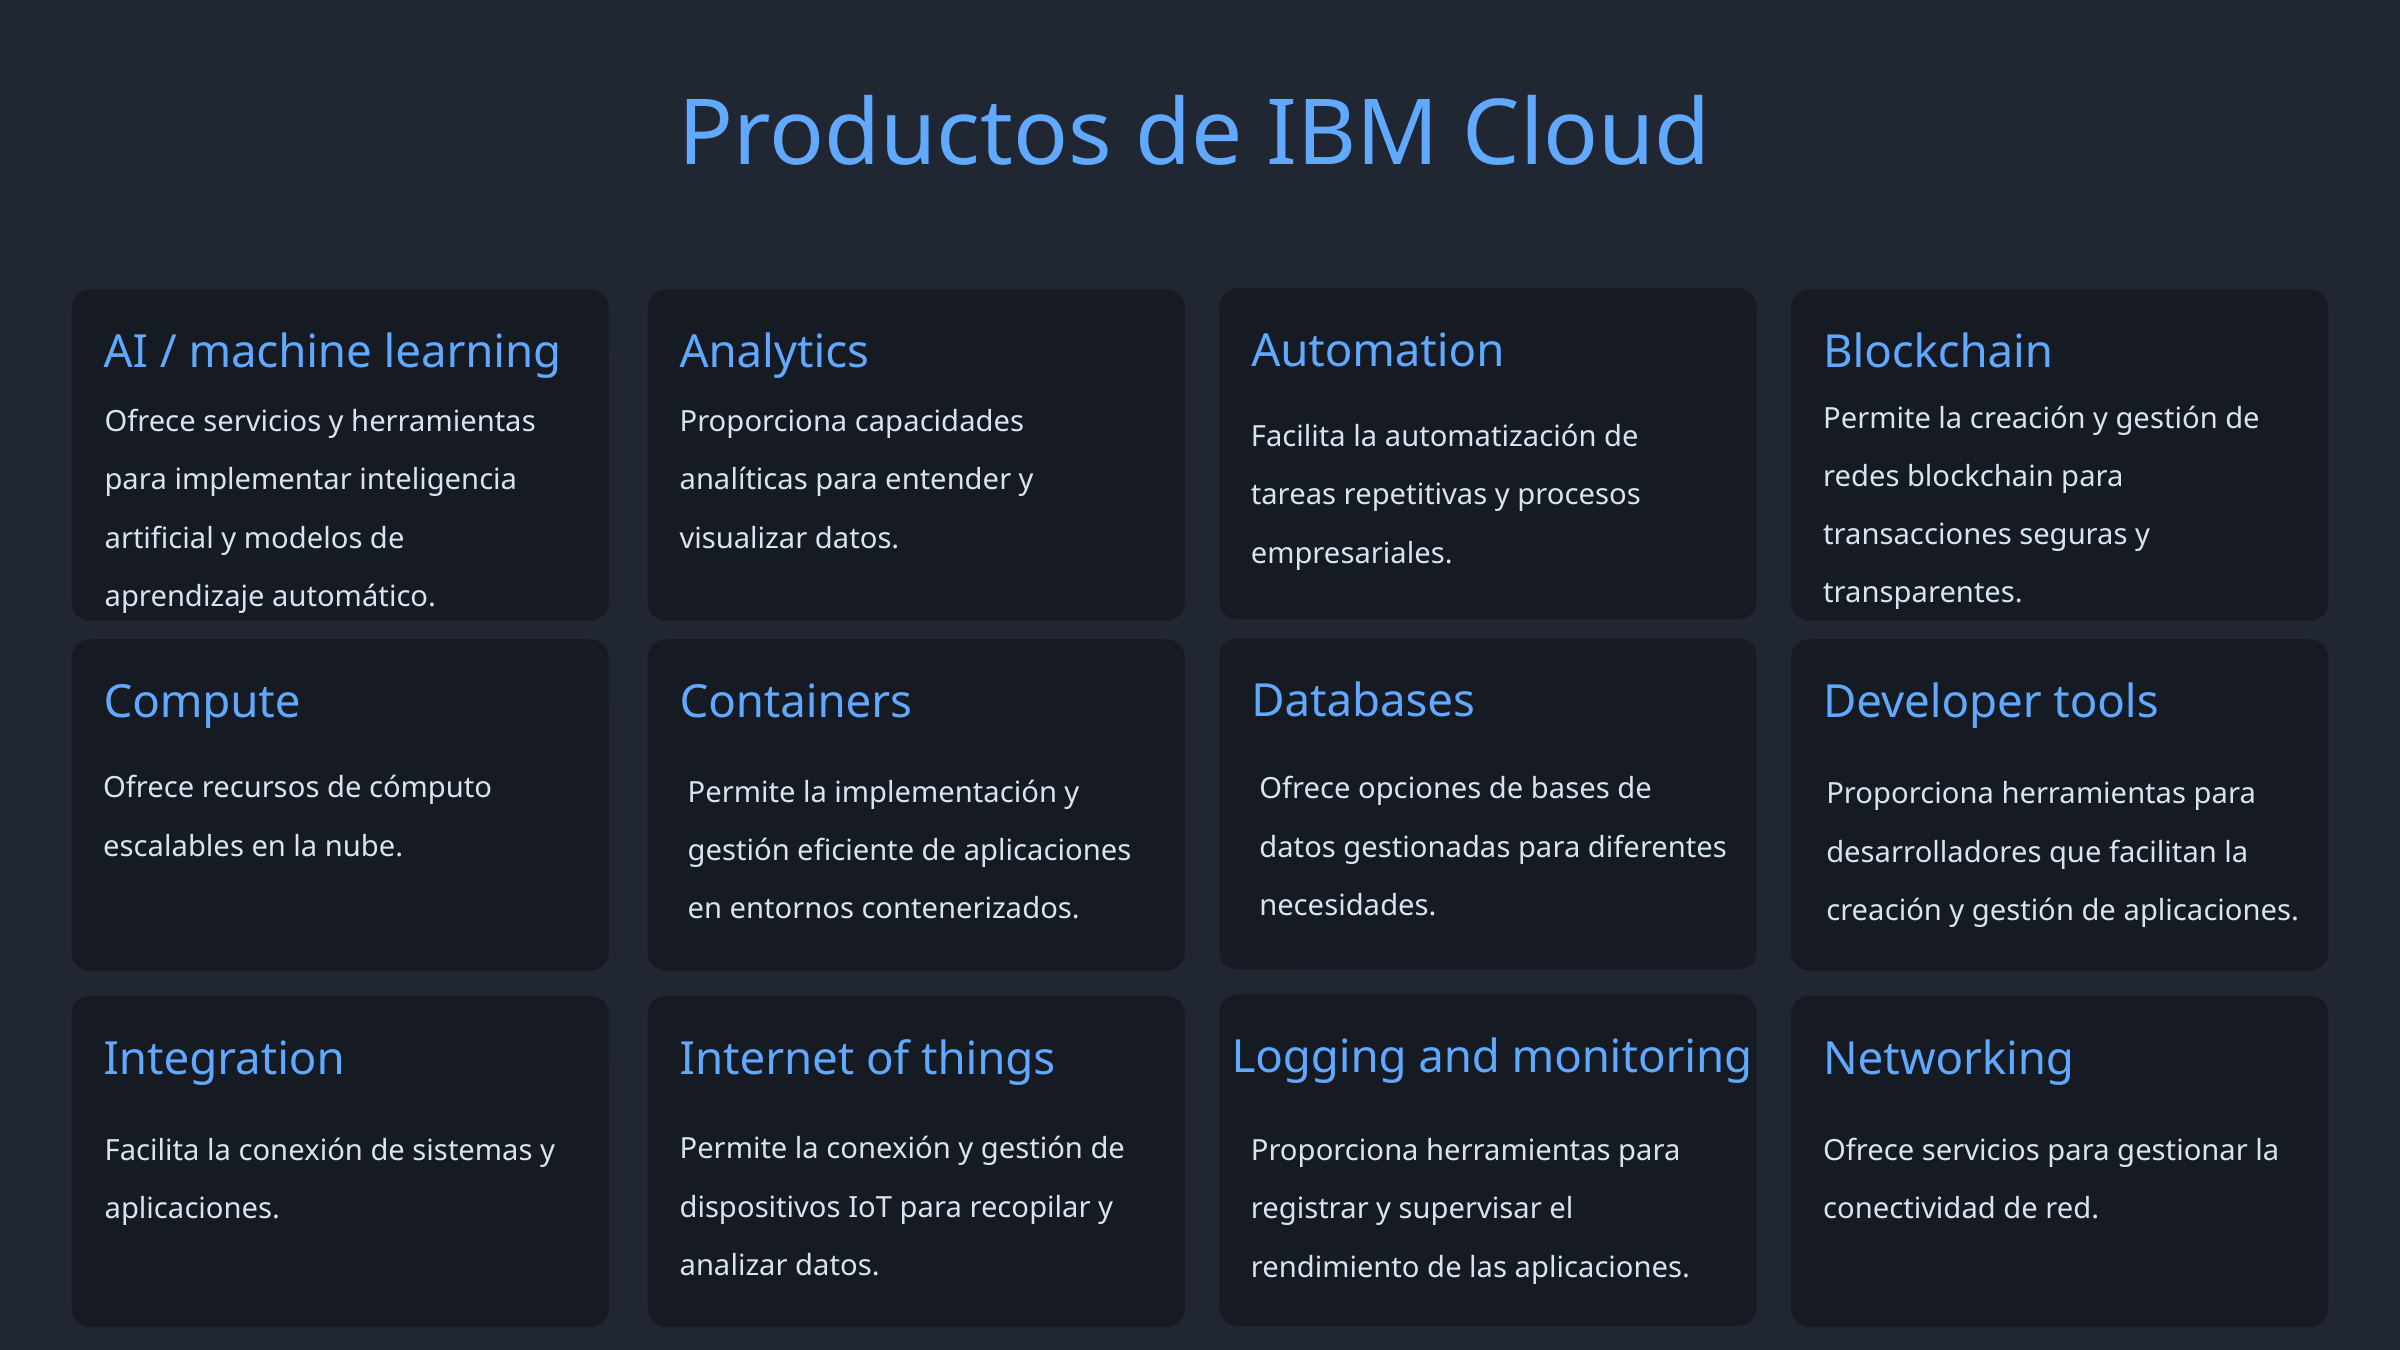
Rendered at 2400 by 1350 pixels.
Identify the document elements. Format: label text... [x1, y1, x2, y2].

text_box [71, 638, 2329, 971]
text_box Productos de IBM Cloud [664, 61, 1968, 176]
text_box [0, 0, 2400, 1350]
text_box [71, 288, 2329, 621]
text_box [71, 994, 2329, 1328]
